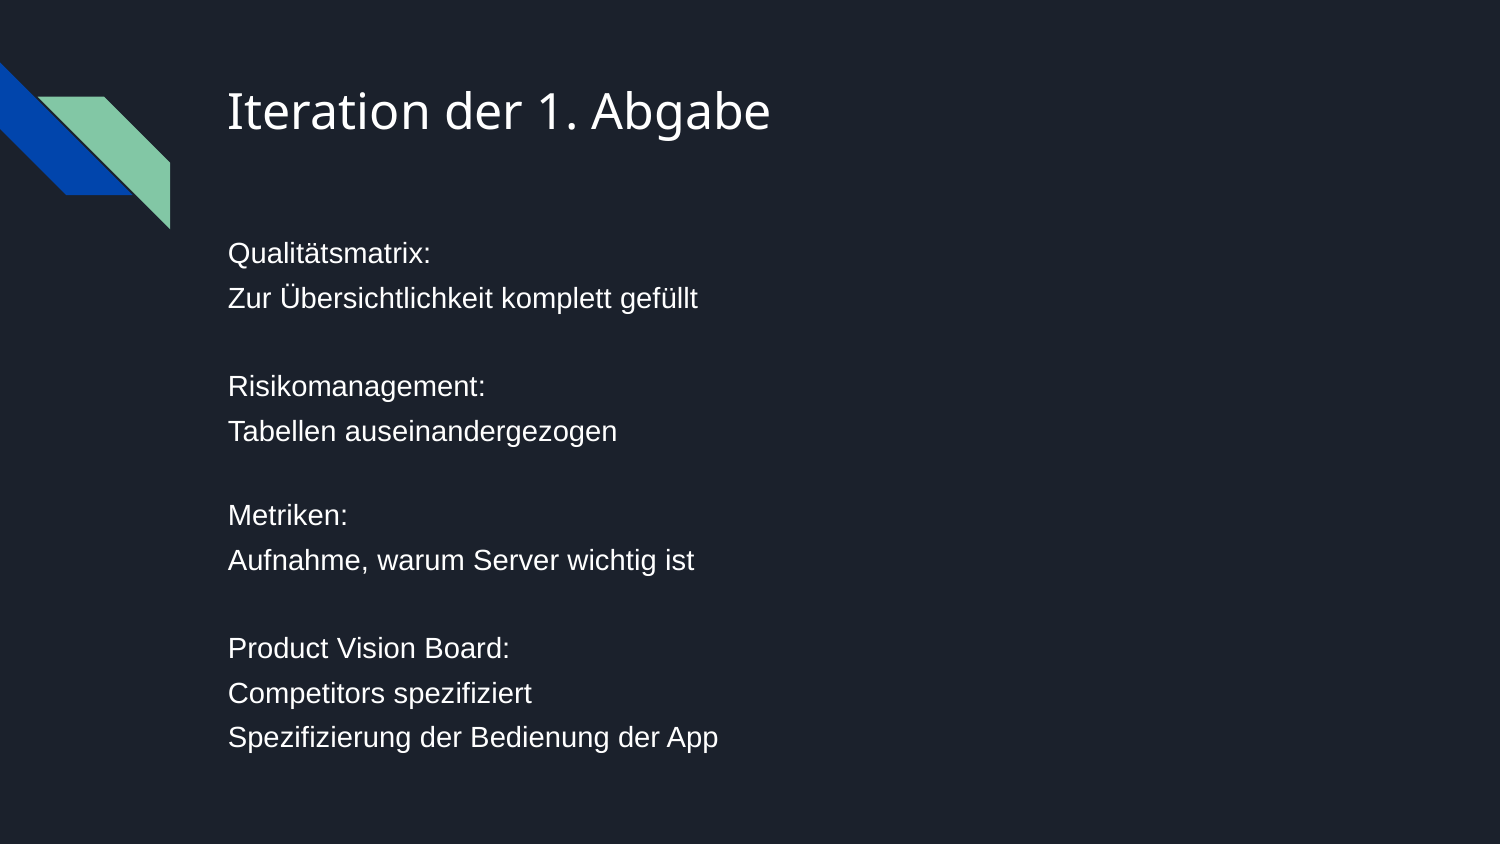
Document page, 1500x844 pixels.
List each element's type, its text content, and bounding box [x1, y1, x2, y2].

list Qualitätsmatrix: Zur Übersichtlichkeit komplett gefüllt Risikomanagement: Tabellen auseinandergezogen Metriken: Aufnahme, warum Server wichtig ist Product Vision Board: Competitors spezifiziert Spezifizierung der Bedienung der App [212, 214, 1368, 825]
title Iteration der 1. Abgabe [212, 64, 1368, 214]
